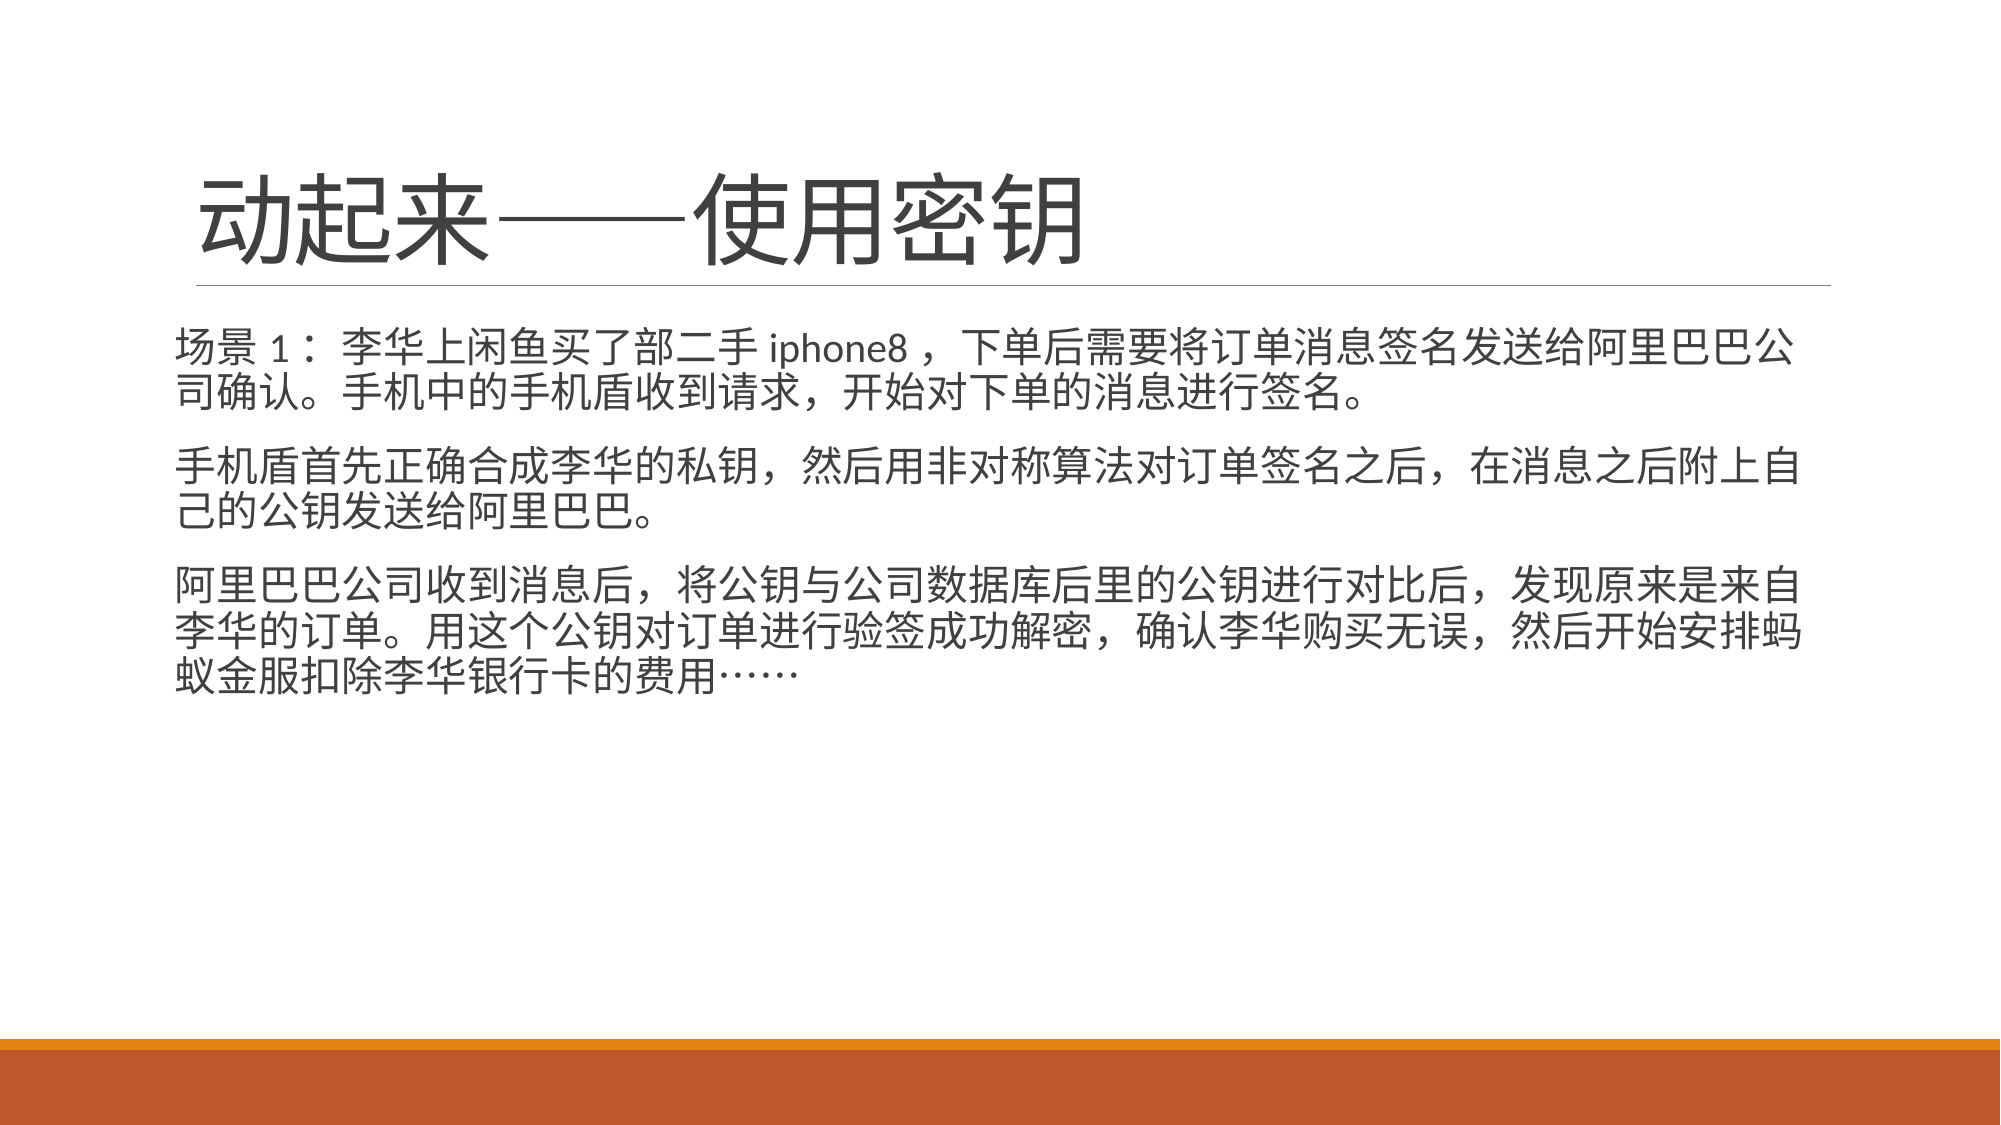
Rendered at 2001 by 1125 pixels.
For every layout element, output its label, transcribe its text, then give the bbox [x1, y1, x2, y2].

title 动起来——使用密钥 [180, 47, 1830, 285]
list 场景1：李华上闲鱼买了部二手iphone8，下单后需要将订单消息签名发送给阿里巴巴公司确认。手机中的手机盾收到请求，开始对下单的消息进行签名。 手机盾首先正确合成李华的私钥，然后用非对称算法对订单签名之后，在消息之后附上自己的公钥发送给阿里巴巴。 阿里巴巴公司收到消息后，将公钥与公司数据库后里的公钥进行对比后，发现原来是来自李华的订单。用这个公钥对订单进行验签成功解密，确认李华购买无误，然后开始安排蚂蚁金服扣除李华银行卡的费用…… [174, 318, 1825, 979]
